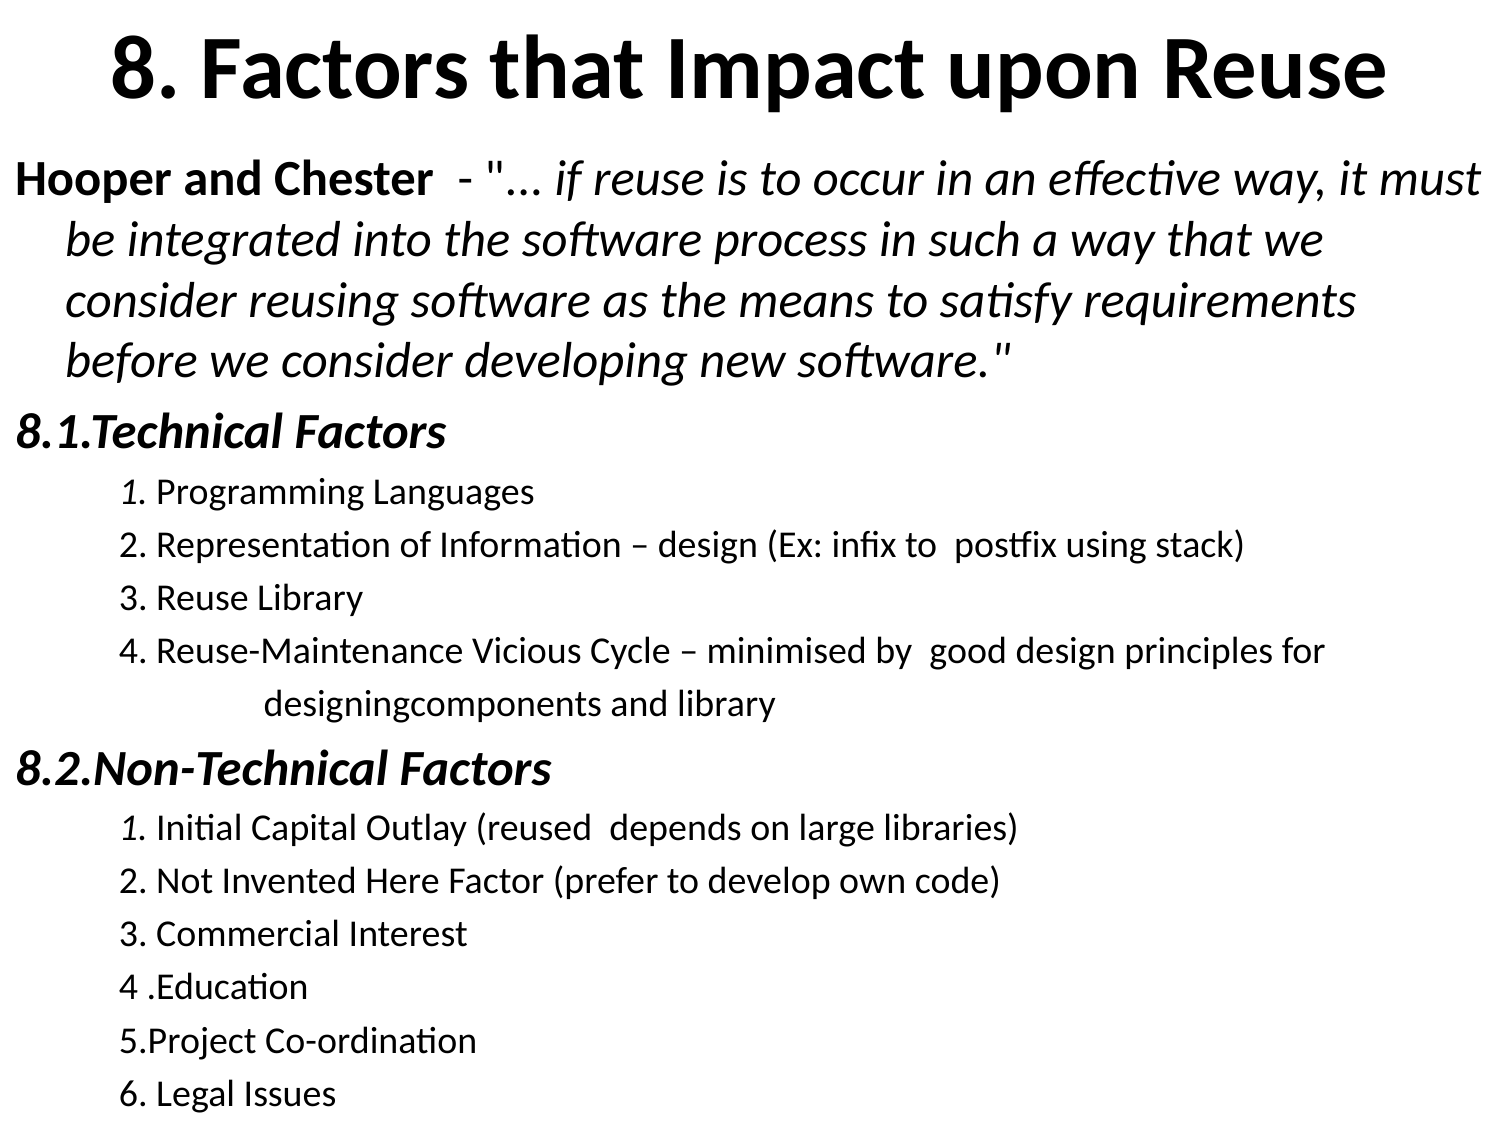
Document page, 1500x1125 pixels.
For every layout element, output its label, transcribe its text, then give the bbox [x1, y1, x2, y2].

list Hooper and Chester - "... if reuse is to occur in an effective way, it must be integrated into the software process in such a way that we consider reusing software as the means to satisfy requirements before we consider developing new software." 8.1.Technical Factors 1. Programming Languages 2. Representation of Information – design (Ex: infix to postfix using stack) 3. Reuse Library 4. Reuse-Maintenance Vicious Cycle – minimised by good design principles for designingcomponents and library 8.2.Non-Technical Factors 1. Initial Capital Outlay (reused depends on large libraries) 2. Not Invented Here Factor (prefer to develop own code) 3. Commercial Interest 4 .Education 5.Project Co-ordination 6. Legal Issues [0, 137, 1500, 1125]
title 8. Factors that Impact upon Reuse [75, 0, 1425, 125]
